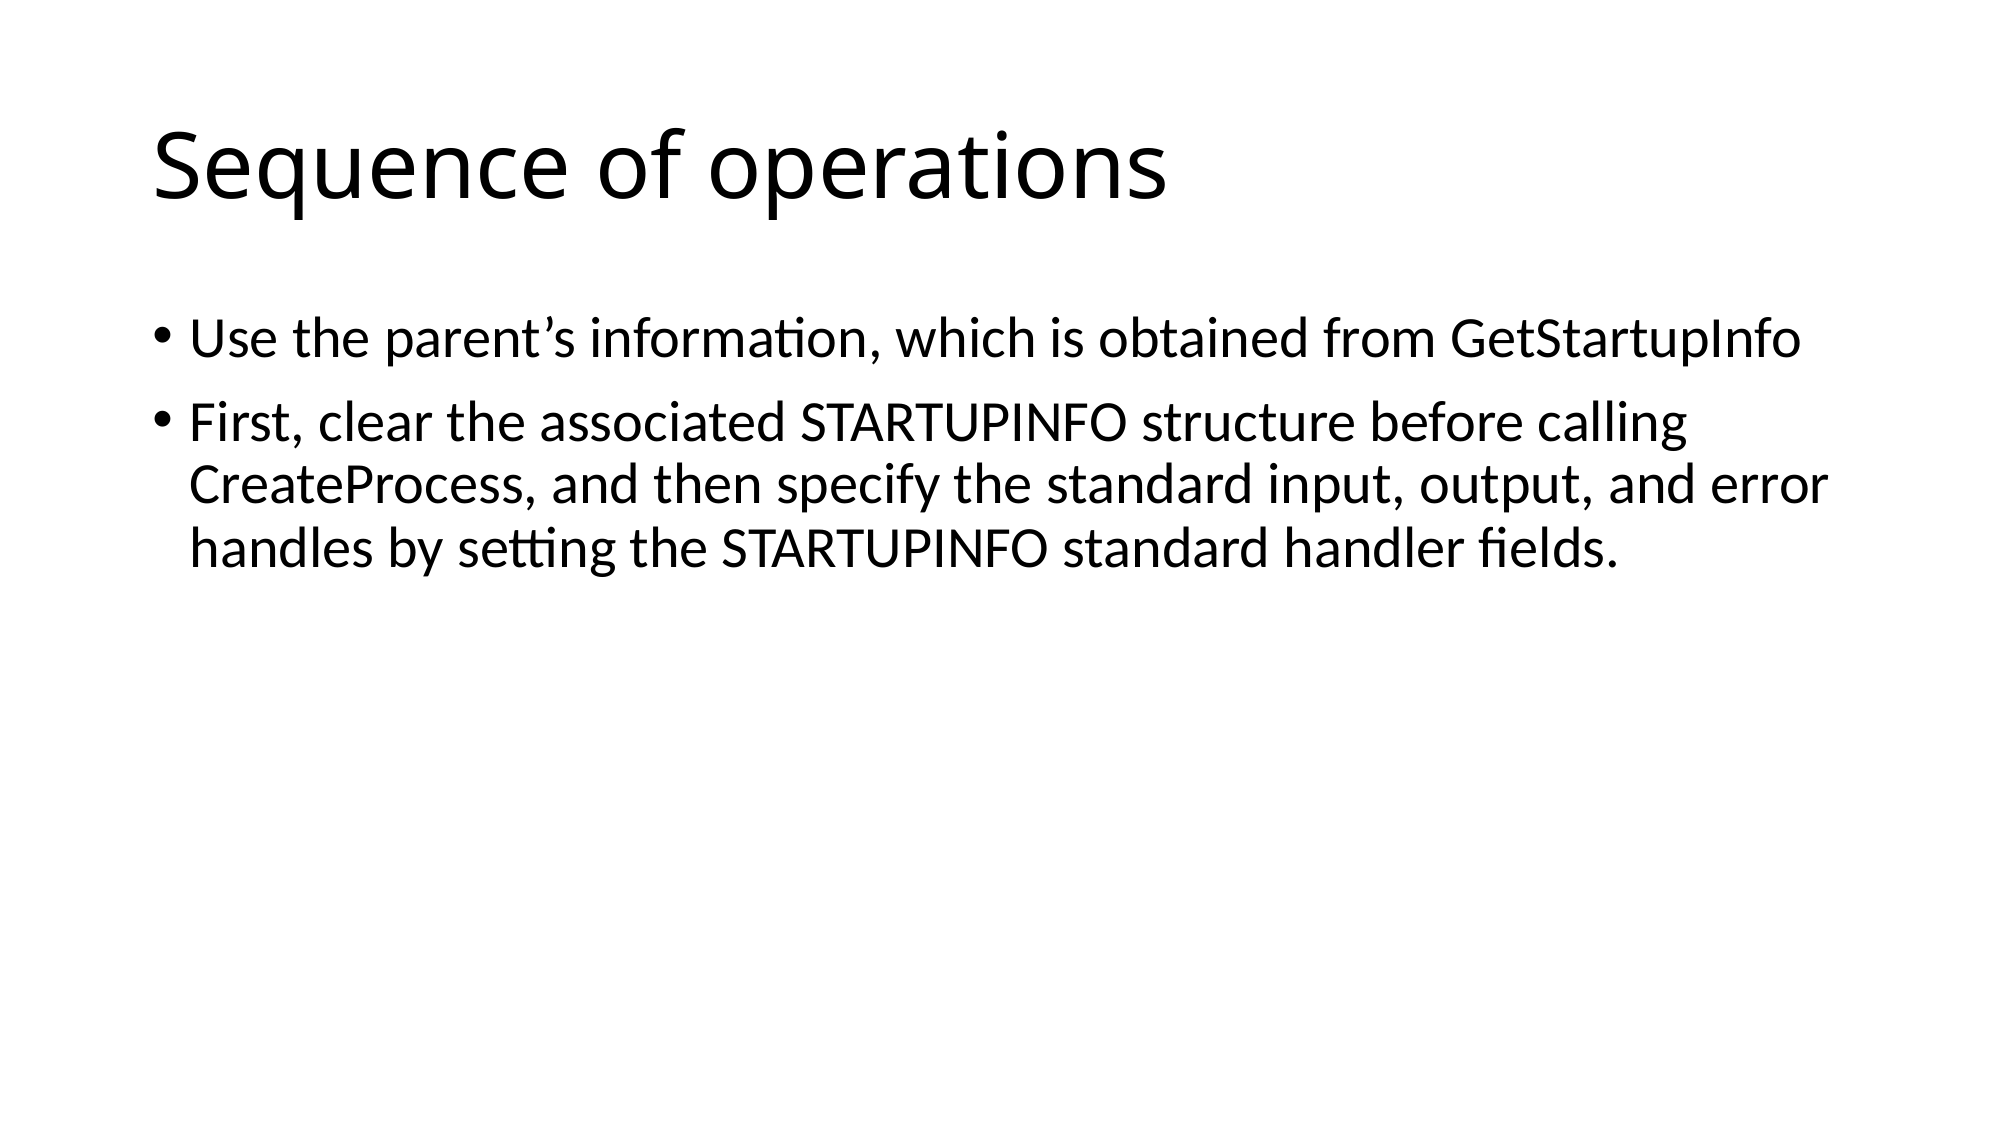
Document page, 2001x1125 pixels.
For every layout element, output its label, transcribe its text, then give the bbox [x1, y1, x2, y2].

list Use the parent’s information, which is obtained from GetStartupInfo First, clear the associated STARTUPINFO structure before calling CreateProcess, and then specify the standard input, output, and error handles by setting the STARTUPINFO standard handler fields. [137, 299, 1863, 1014]
title Sequence of operations [137, 59, 1863, 278]
